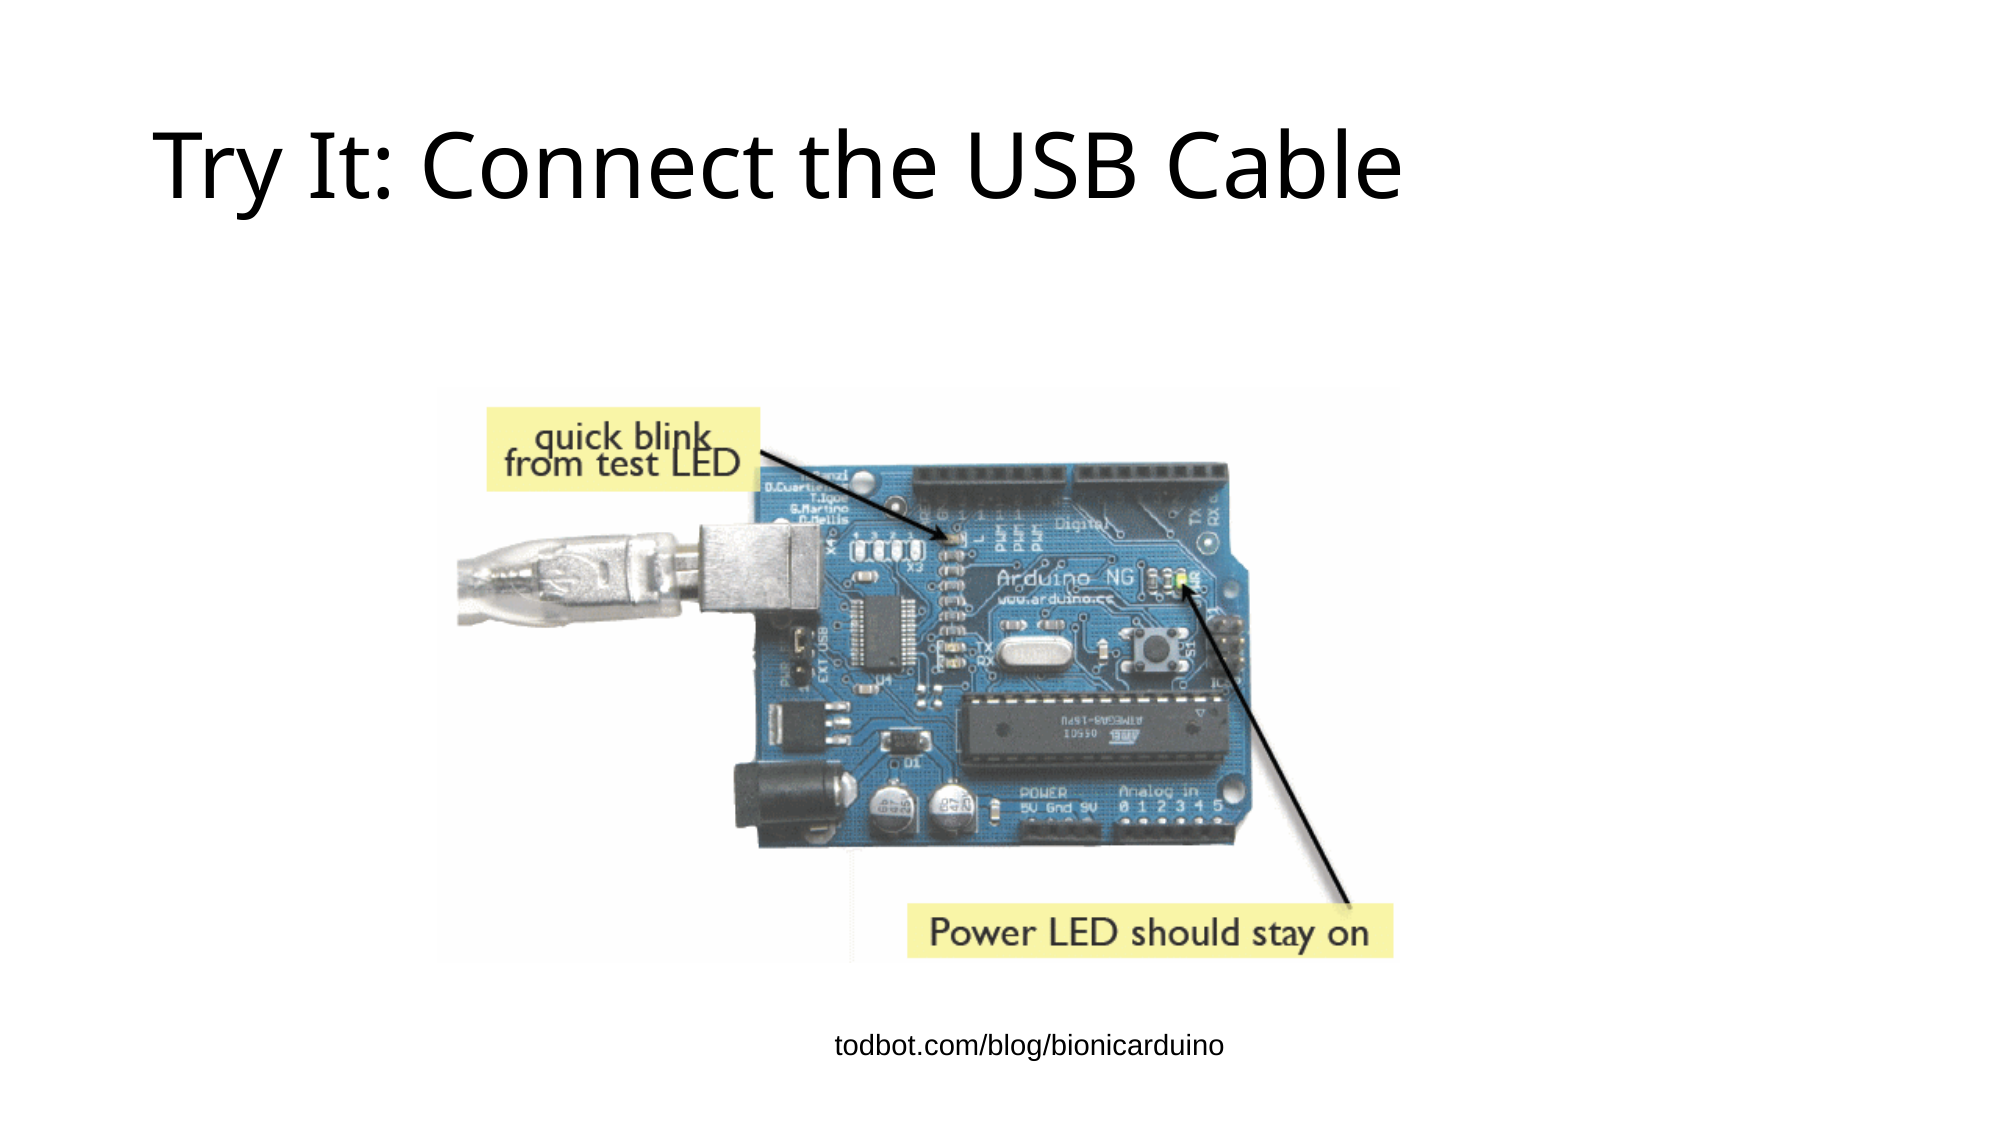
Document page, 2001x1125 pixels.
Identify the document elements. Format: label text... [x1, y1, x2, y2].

title Try It: Connect the USB Cable [137, 59, 1863, 278]
picture [437, 387, 1400, 963]
text_box todbot.com/blog/bionicarduino [819, 1019, 1241, 1069]
